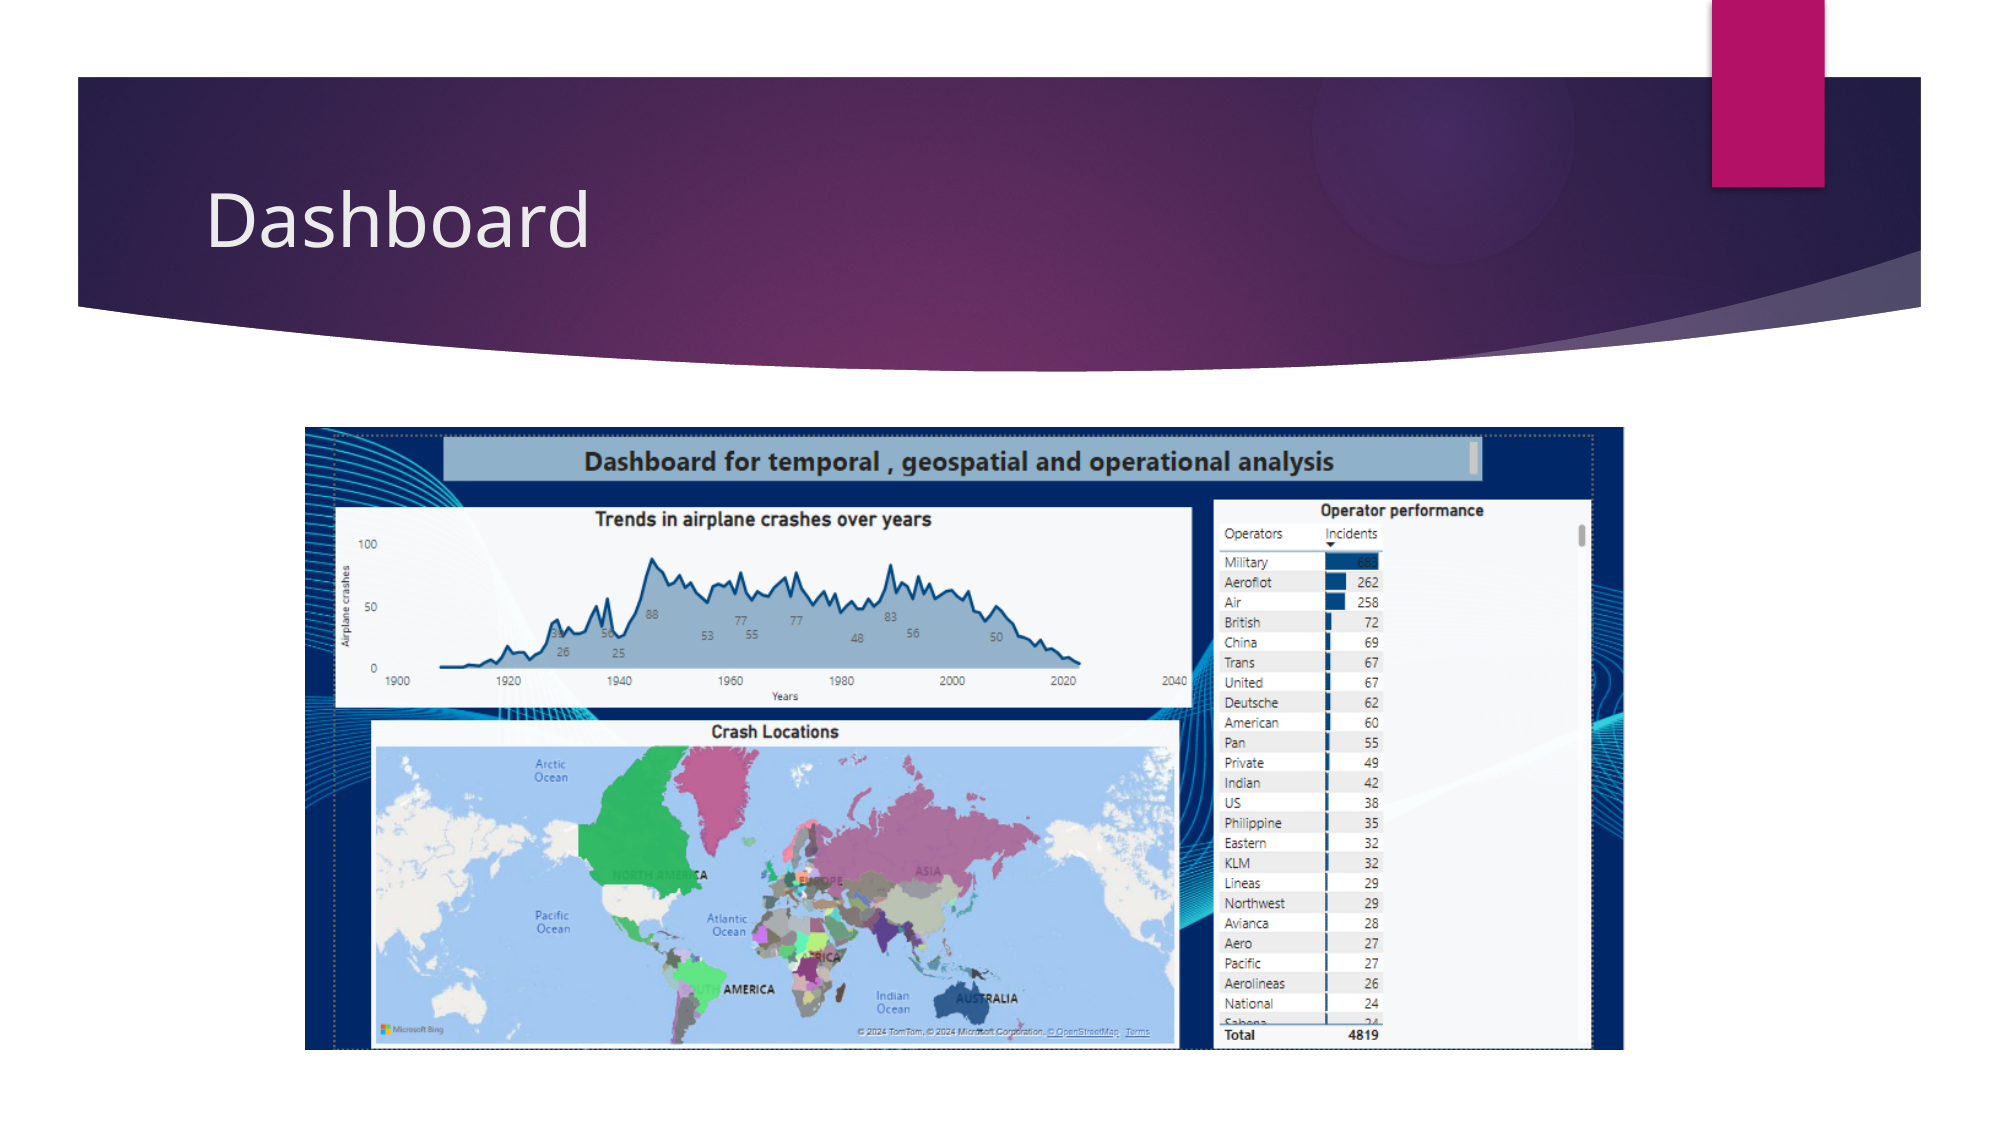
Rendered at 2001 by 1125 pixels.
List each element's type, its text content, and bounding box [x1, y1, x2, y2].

title Dashboard [189, 159, 1627, 276]
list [305, 426, 1627, 1051]
